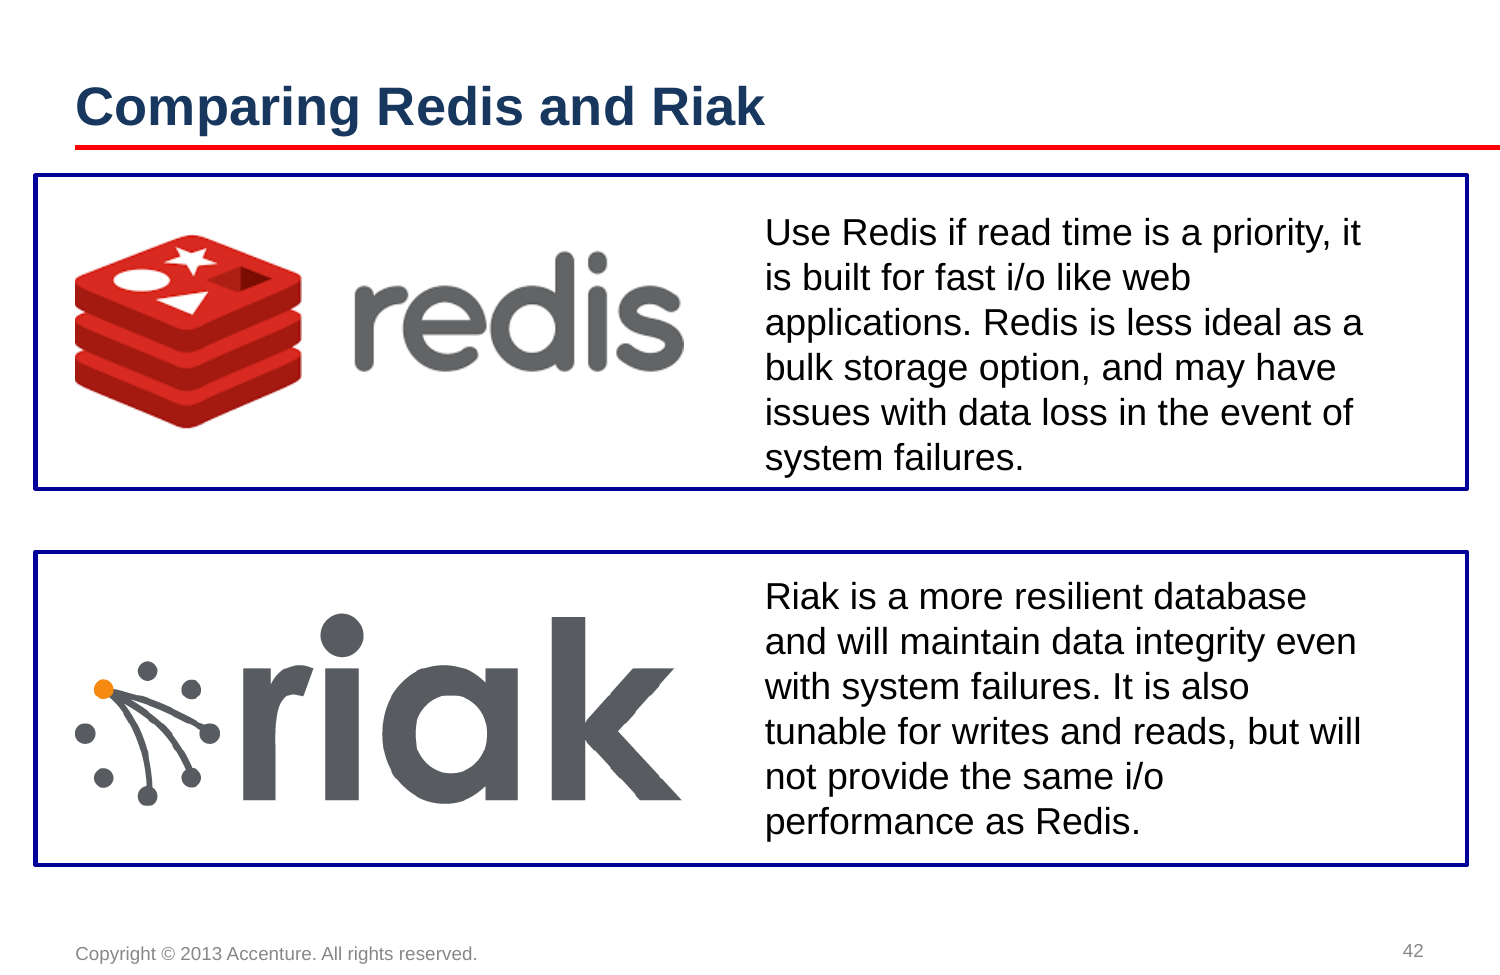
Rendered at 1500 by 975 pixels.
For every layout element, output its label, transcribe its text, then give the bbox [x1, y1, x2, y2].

text_box [33, 173, 1469, 491]
picture [75, 613, 684, 806]
text_box [33, 550, 1469, 867]
picture [75, 231, 684, 434]
title Comparing Redis and Riak [75, 24, 1422, 136]
